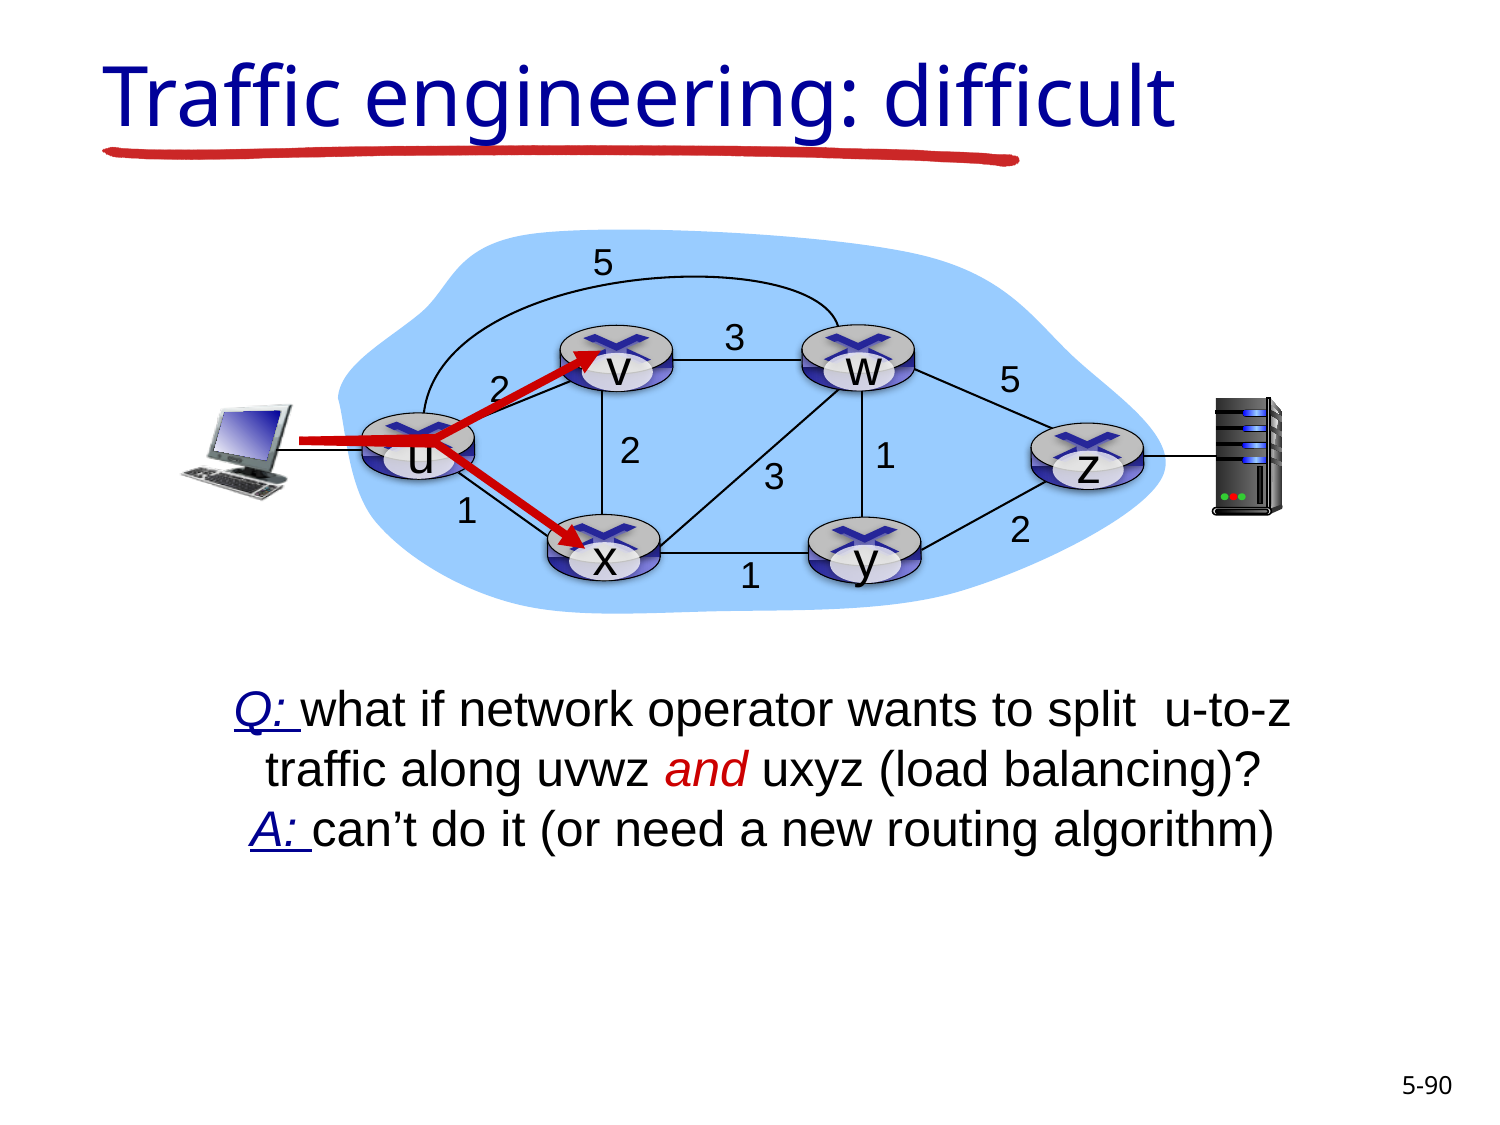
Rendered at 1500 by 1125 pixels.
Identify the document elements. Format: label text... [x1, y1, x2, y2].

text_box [154, 223, 1283, 619]
slide_number 5-90 [1387, 1062, 1500, 1125]
title Traffic engineering: difficult [87, 27, 1362, 159]
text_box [298, 350, 602, 550]
picture [97, 138, 1032, 173]
text_box Q: what if network operator wants to split u-to-z traffic along uvwz and uxyz (load balancing)? A: can’t do it (or need a new routing algorithm) [154, 669, 1372, 864]
